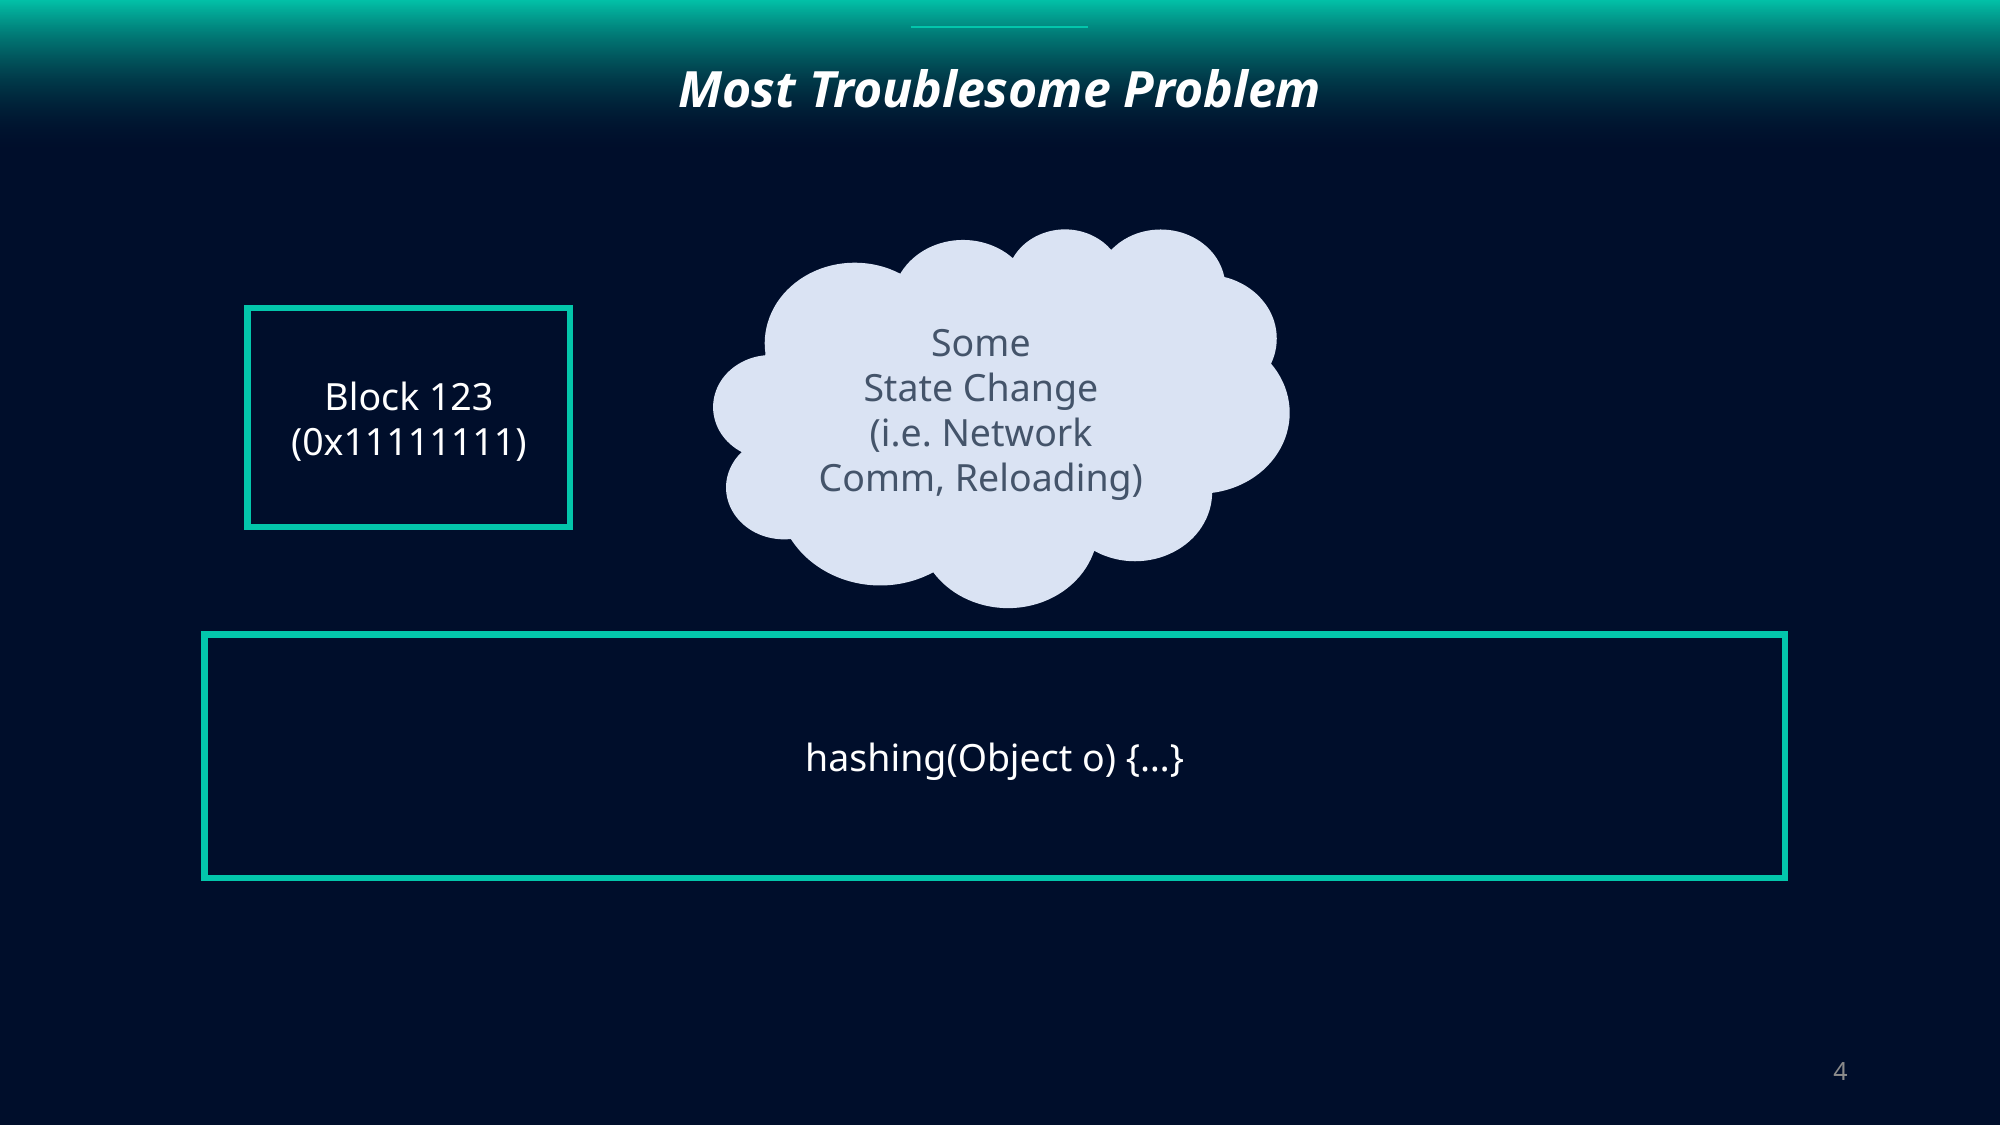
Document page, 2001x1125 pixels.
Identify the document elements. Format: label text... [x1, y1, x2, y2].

text_box Some State Change (i.e. Network Comm, Reloading) [712, 228, 1291, 610]
slide_number 4 [1412, 1042, 1863, 1103]
text_box Block 123 (0x11111111) [247, 307, 571, 528]
text_box hashing(Object o) {…} [203, 633, 1786, 879]
text_box Most Troublesome Problem [0, 0, 2000, 176]
